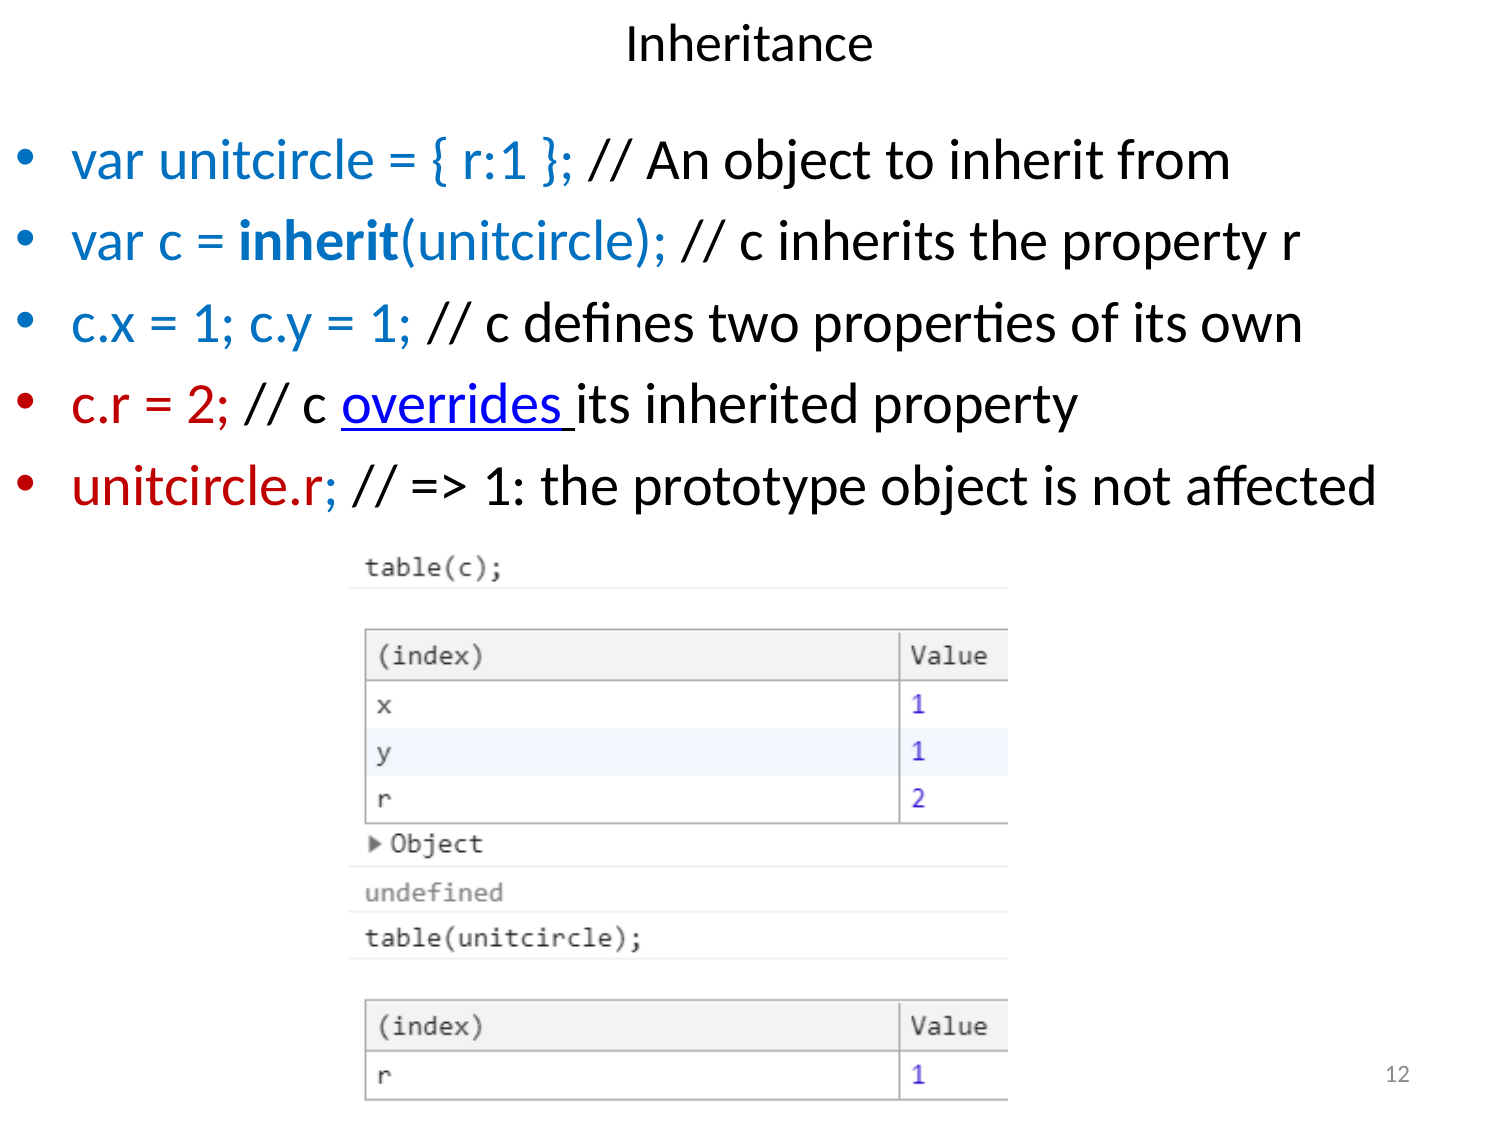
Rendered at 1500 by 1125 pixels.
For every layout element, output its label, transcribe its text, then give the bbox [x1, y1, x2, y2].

list var unitcircle = { r:1 }; // An object to inherit from var c = inherit(unitcircle); // c inherits the property r c.x = 1; c.y = 1; // c defines two properties of its own c.r = 2; // c overrides its inherited property unitcircle.r; // => 1: the prototype object is not affected [0, 113, 1500, 1125]
slide_number 12 [1074, 1042, 1425, 1103]
picture [348, 550, 1008, 1103]
title Inheritance [0, 0, 1500, 81]
